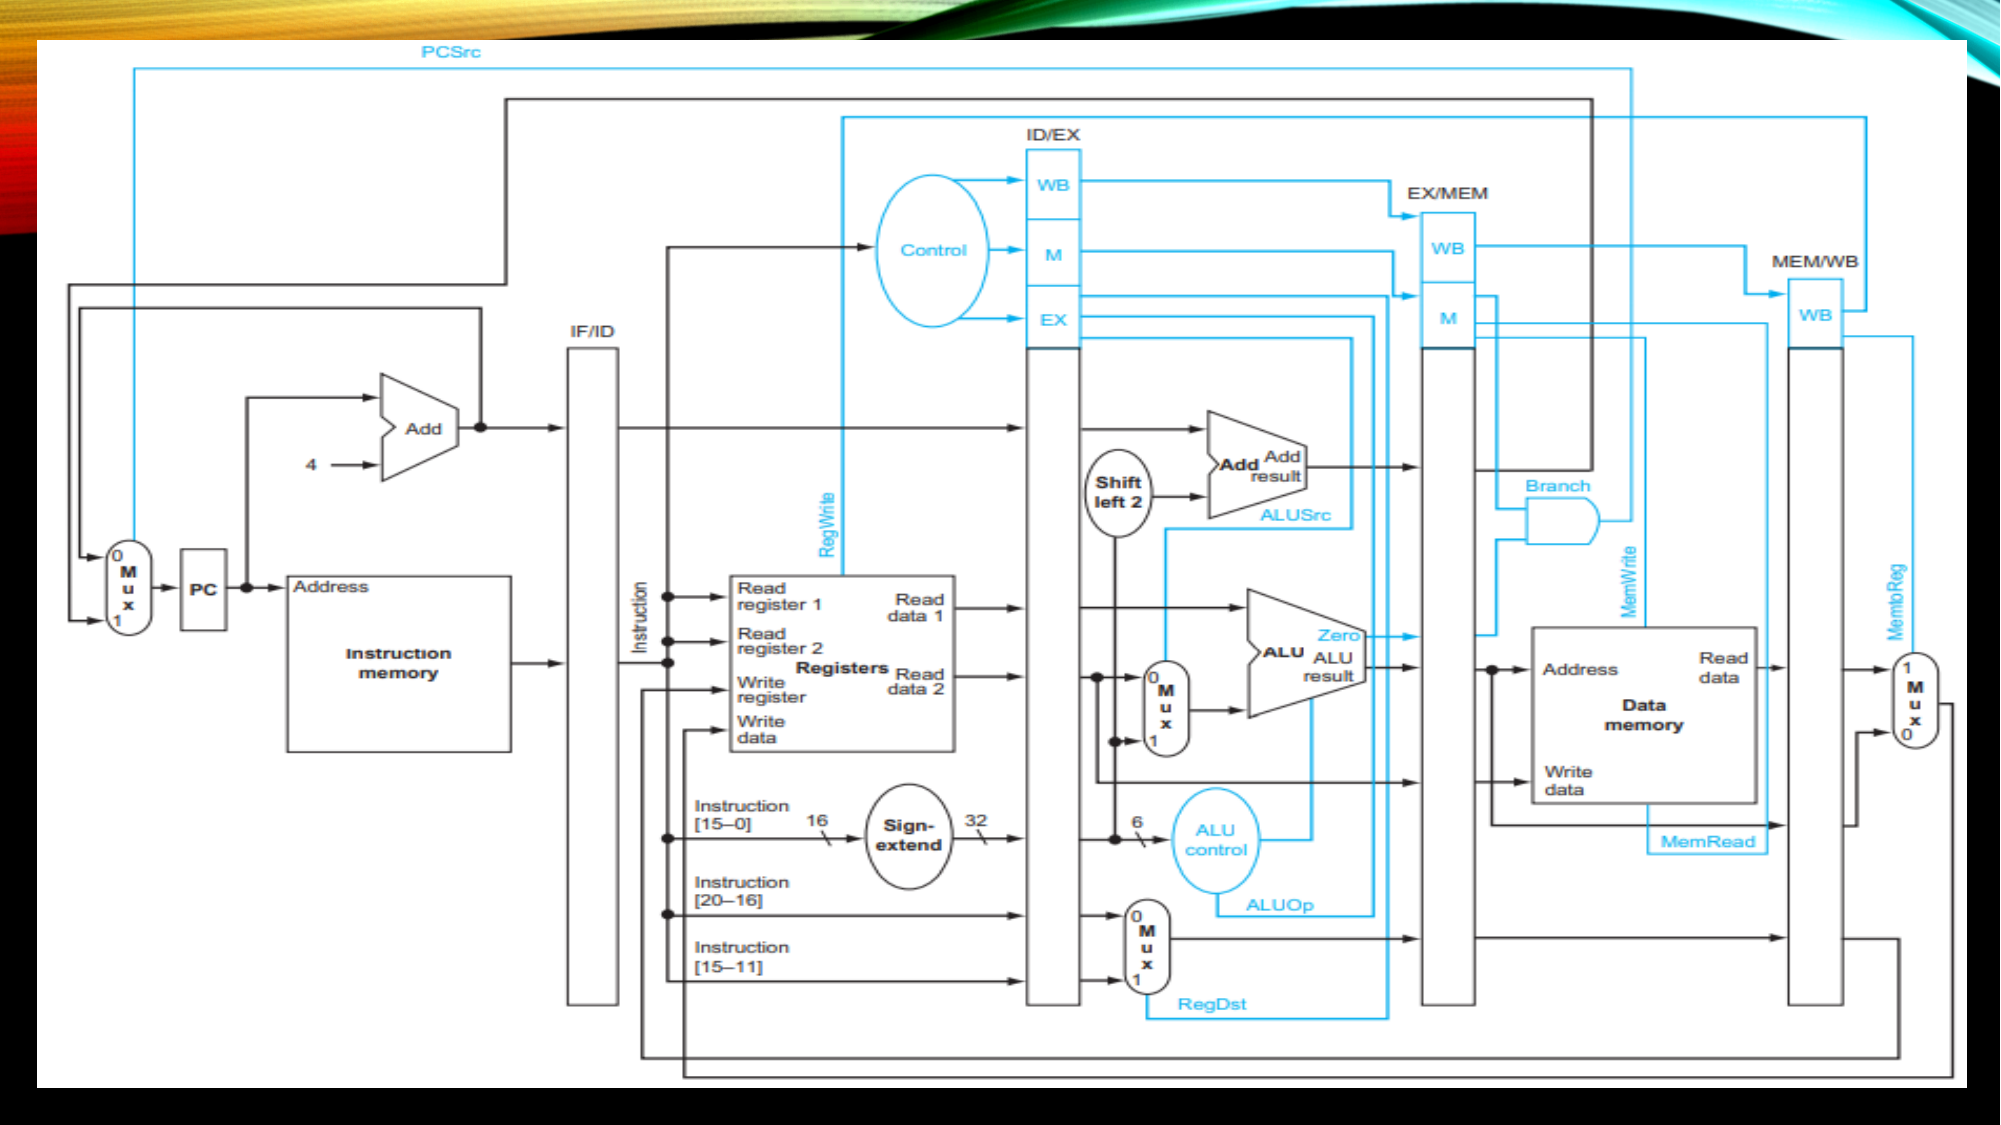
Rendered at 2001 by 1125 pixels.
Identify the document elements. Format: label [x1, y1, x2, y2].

list [37, 40, 1967, 1089]
picture [0, 0, 2000, 237]
